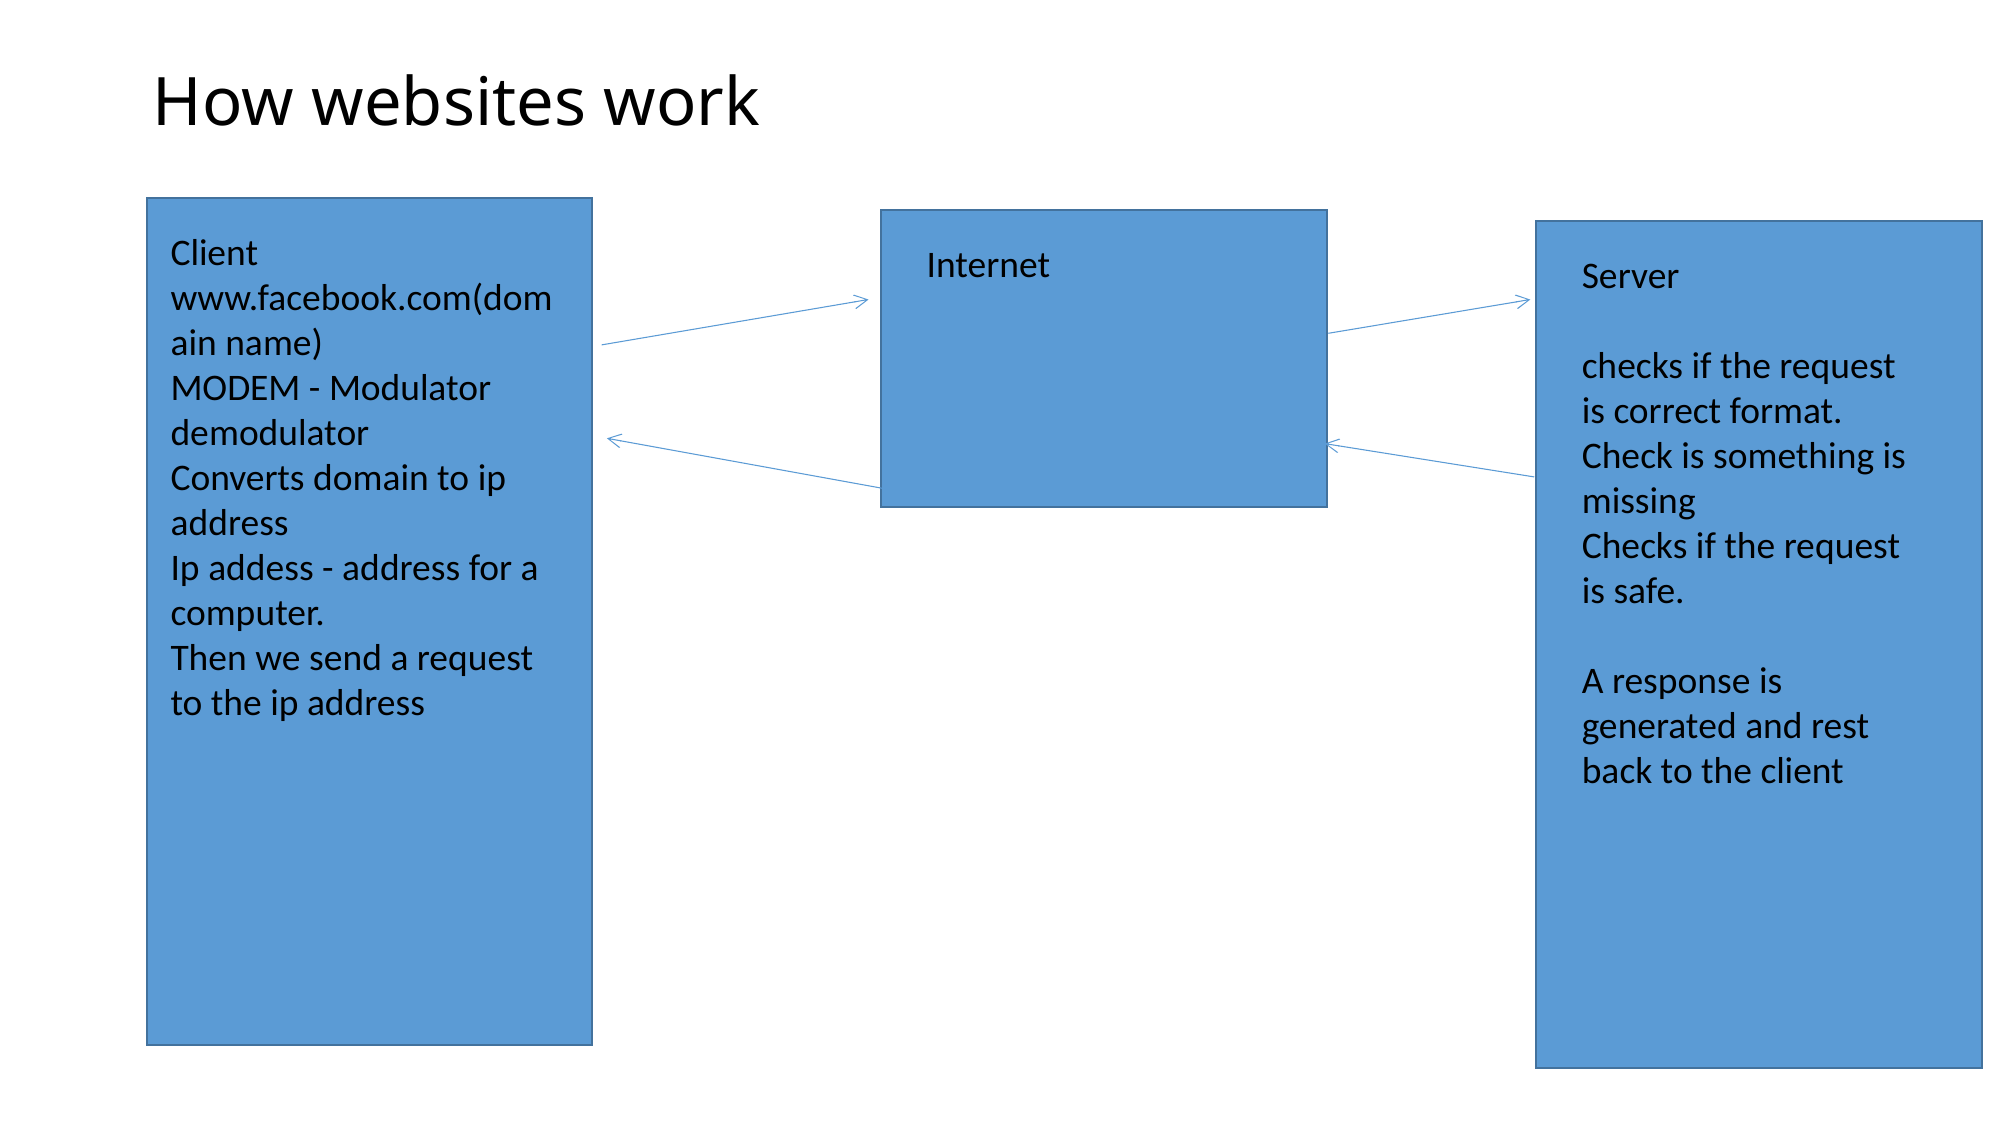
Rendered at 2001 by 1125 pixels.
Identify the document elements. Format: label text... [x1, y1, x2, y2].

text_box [1328, 299, 1531, 334]
text_box Client www.facebook.com(domain name) MODEM - Modulator demodulator Converts domain to ip address Ip addess - address for a computer. Then we send a request to the ip address [155, 220, 578, 866]
text_box [1535, 220, 1983, 1069]
text_box [146, 197, 593, 1046]
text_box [601, 299, 869, 345]
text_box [1324, 443, 1535, 477]
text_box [606, 438, 886, 489]
title How websites work [137, 59, 1863, 148]
text_box Server checks if the request is correct format. Check is something is missing Checks if the request is safe. A response is generated and rest back to the client [1567, 243, 1931, 799]
text_box [880, 209, 1328, 508]
text_box Internet [911, 232, 1275, 292]
